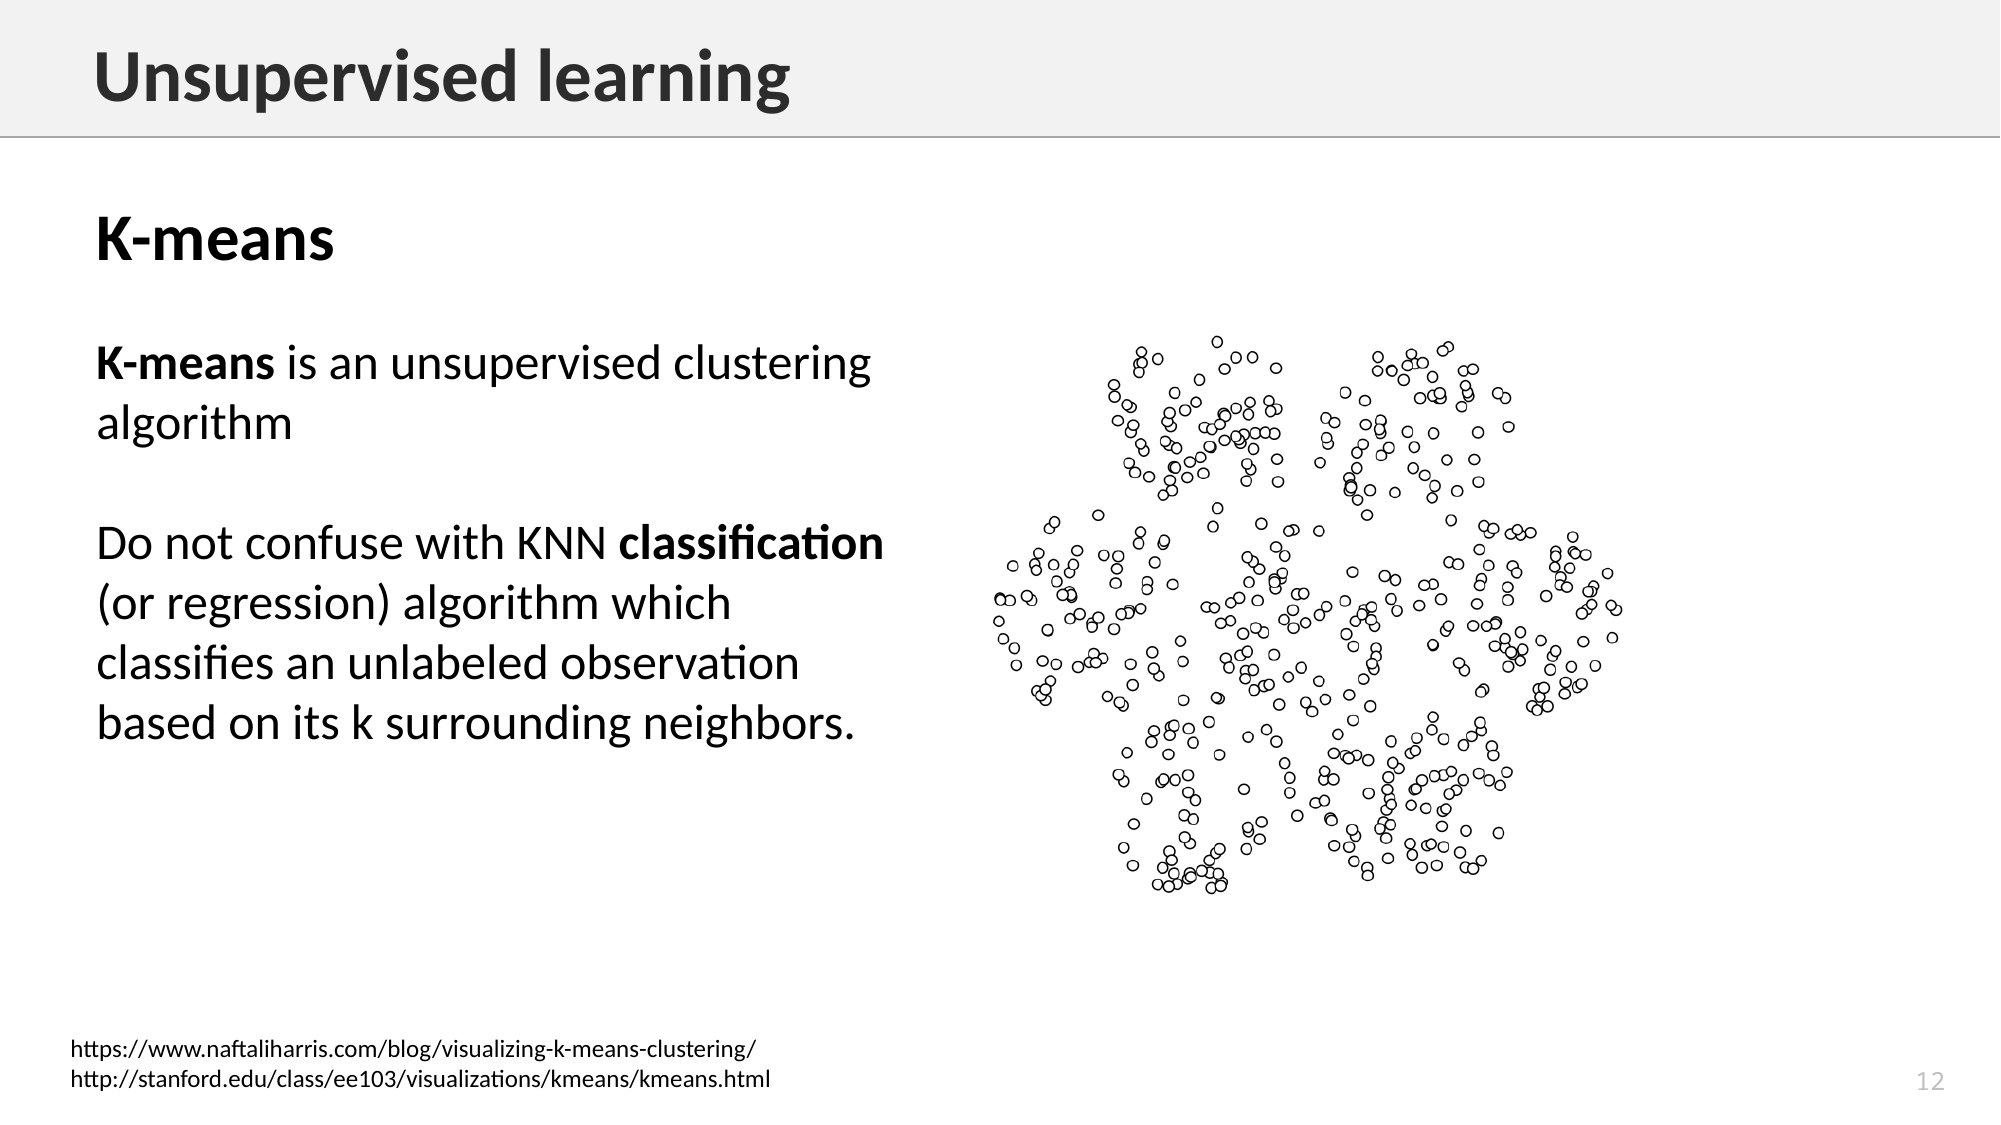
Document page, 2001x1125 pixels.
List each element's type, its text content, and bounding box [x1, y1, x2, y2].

text_box Unsupervised learning [78, 19, 1863, 124]
picture [586, 259, 1969, 989]
text_box K-means [81, 186, 1357, 281]
text_box K-means is an unsupervised clustering algorithm Do not confuse with KNN classification (or regression) algorithm which classifies an unlabeled observation based on its k surrounding neighbors. [81, 321, 581, 757]
text_box https://www.naftaliharris.com/blog/visualizing-k-means-clustering/ http://stanford.edu/class/ee103/visualizations/kmeans/kmeans.html [55, 1024, 1383, 1100]
